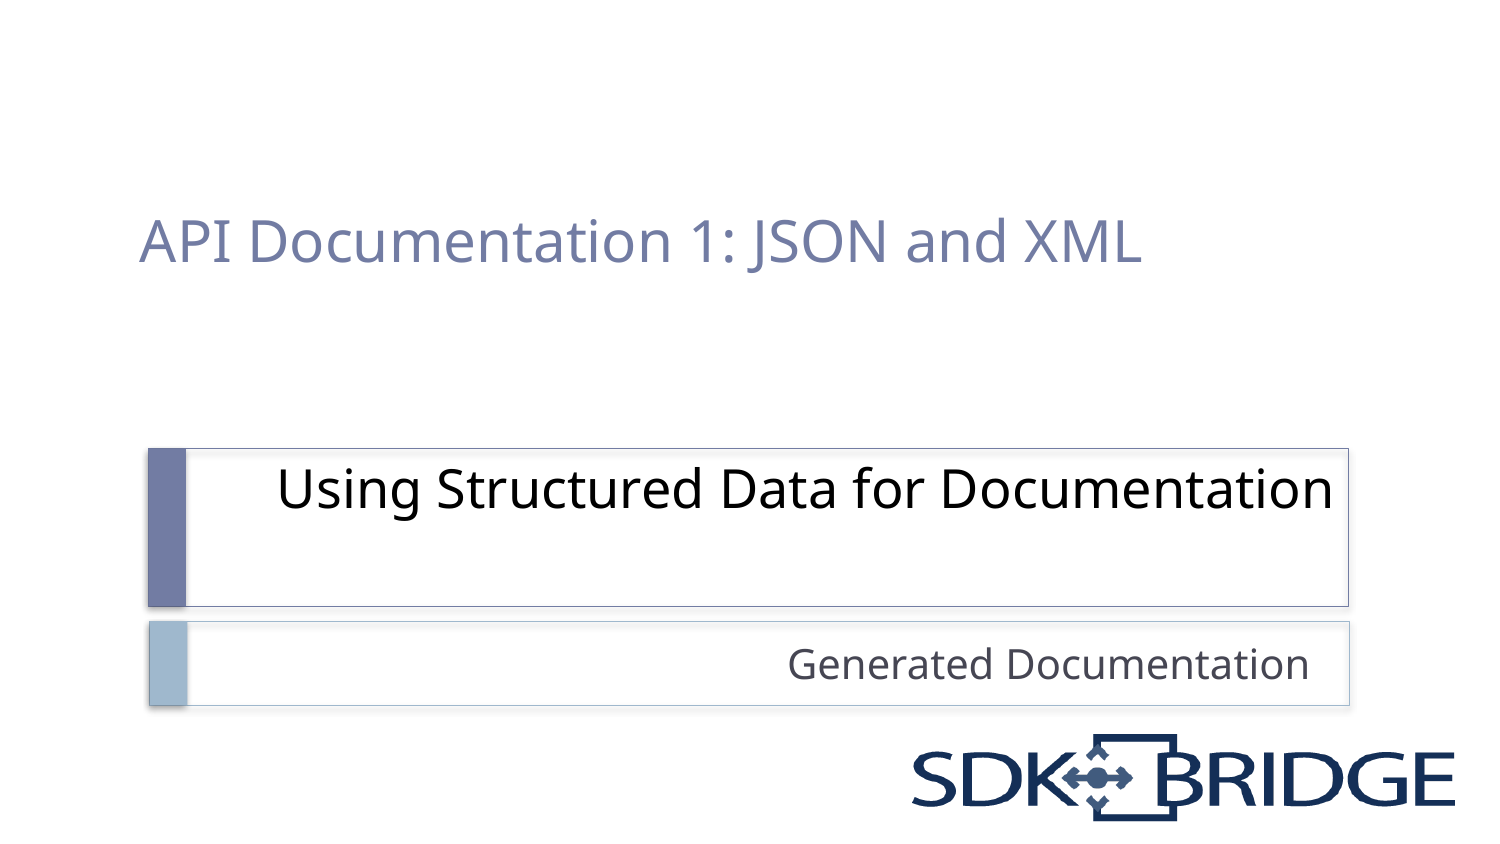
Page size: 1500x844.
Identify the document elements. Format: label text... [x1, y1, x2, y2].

picture [912, 734, 1455, 822]
title Using Structured Data for Documentation [174, 446, 1350, 569]
text_box API Documentation 1: JSON and XML [125, 196, 1363, 282]
subtitle Generated Documentation [200, 630, 1325, 697]
